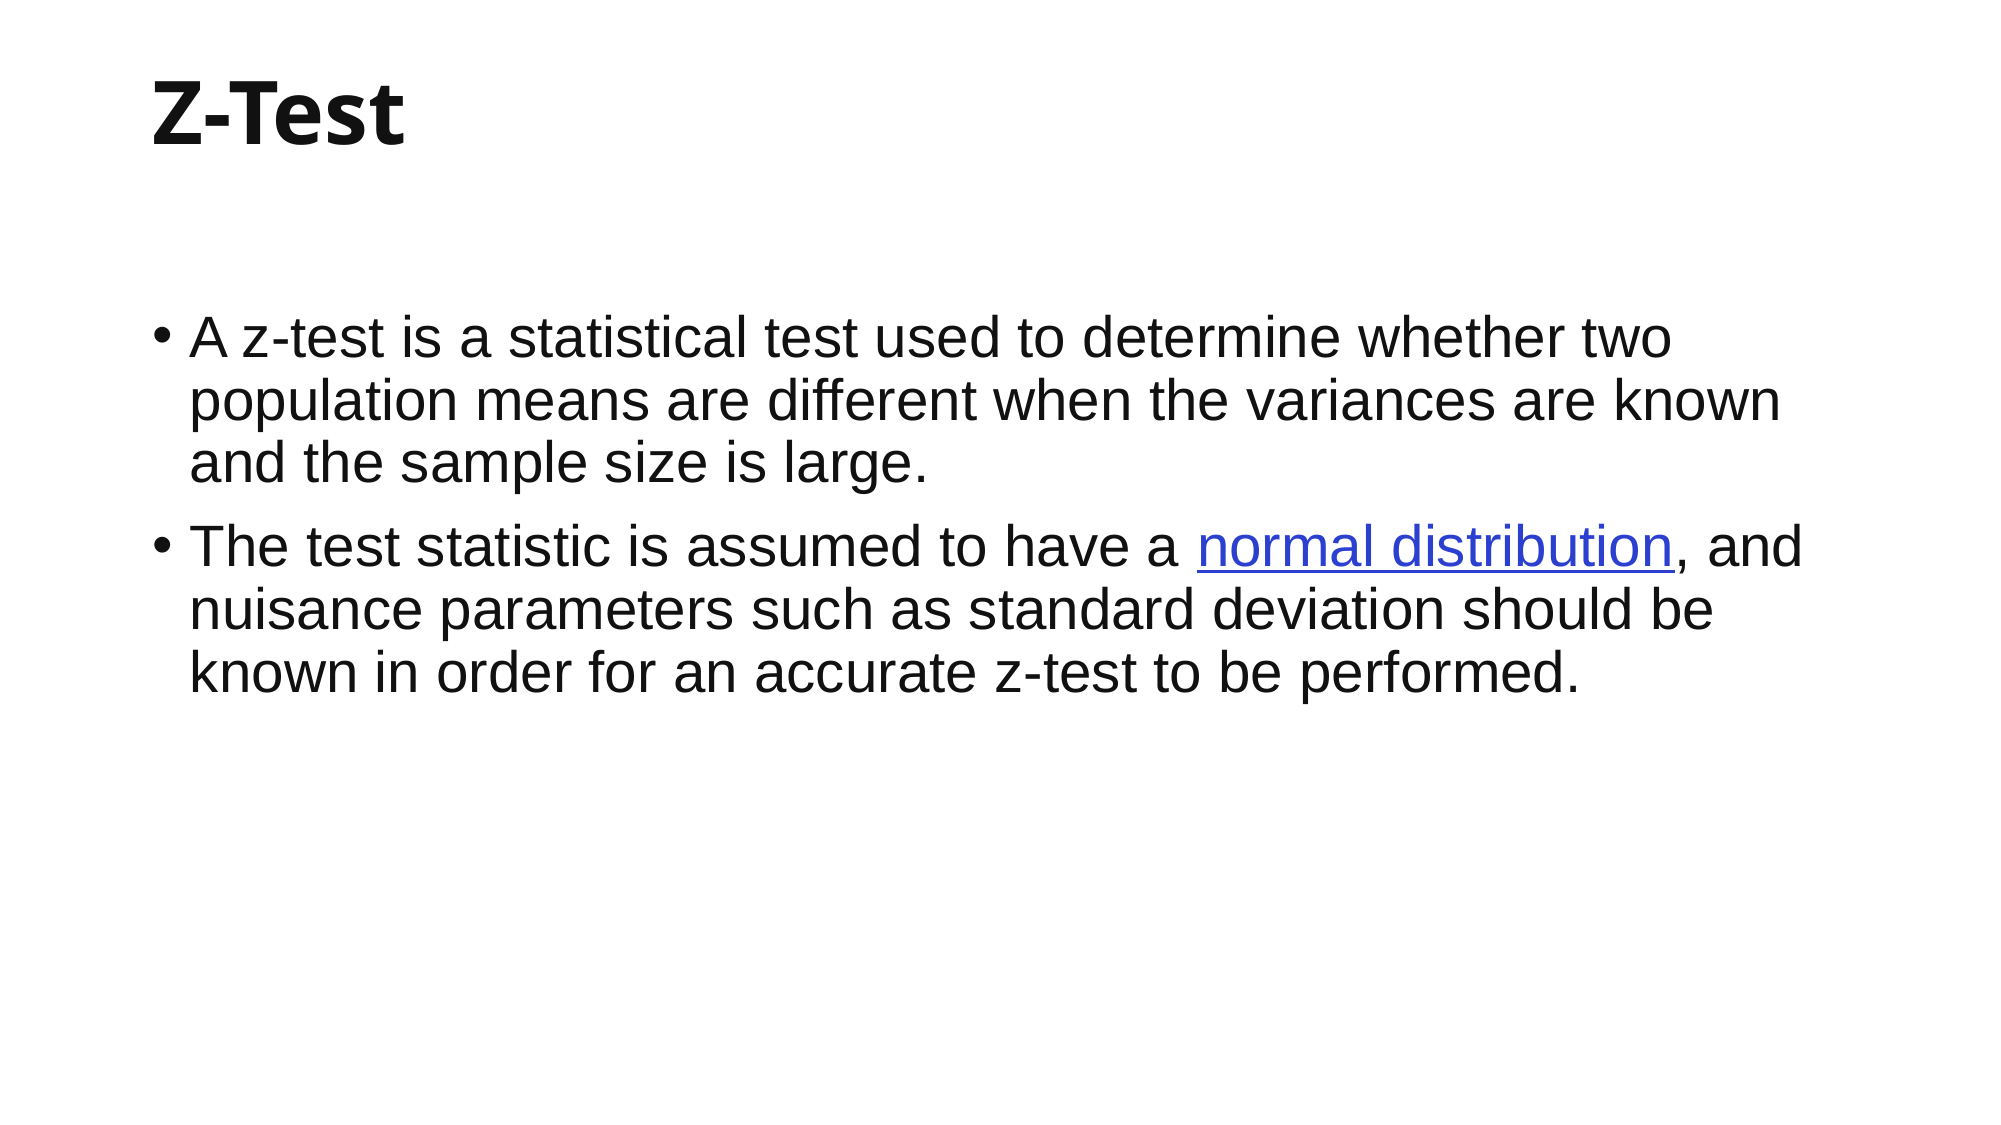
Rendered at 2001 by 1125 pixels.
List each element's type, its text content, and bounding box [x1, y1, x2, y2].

list A z-test is a statistical test used to determine whether two population means are different when the variances are known and the sample size is large. The test statistic is assumed to have a normal distribution, and nuisance parameters such as standard deviation should be known in order for an accurate z-test to be performed. [137, 299, 1863, 1014]
title Z-Test [137, 59, 1863, 278]
